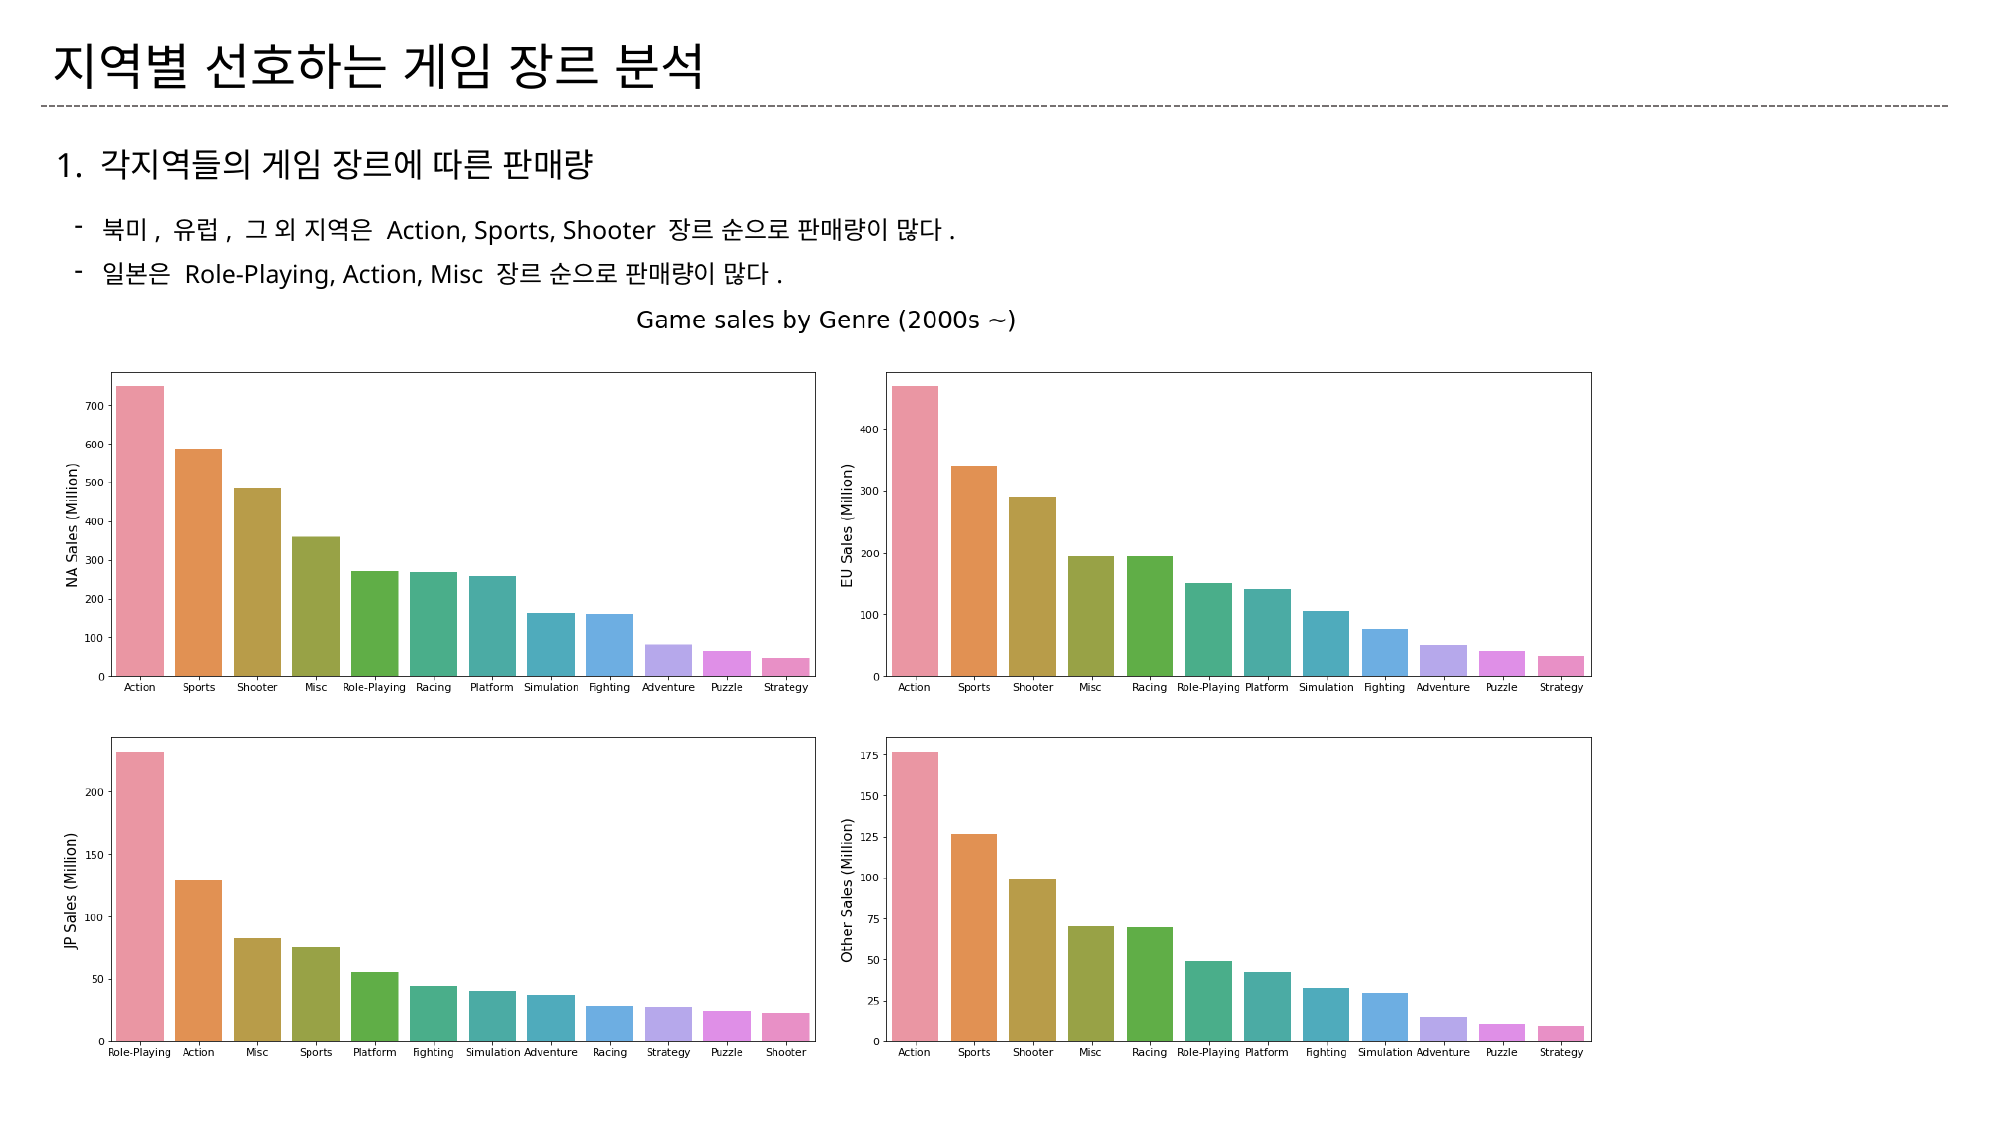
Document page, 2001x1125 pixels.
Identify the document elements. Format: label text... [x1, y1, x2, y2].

text_box 지역별 선호하는 게임 장르 분석 [37, 28, 879, 103]
text_box 1. 각지역들의 게임 장르에 따른 판매량 [40, 136, 677, 191]
text_box 북미, 유럽, 그 외 지역은 Action, Sports, Shooter 장르 순으로 판매량이 많다. 일본은 Role-Playing, Action, Misc 장르 순으로 판매량이 많다. [59, 191, 1440, 297]
picture [59, 303, 1596, 1077]
